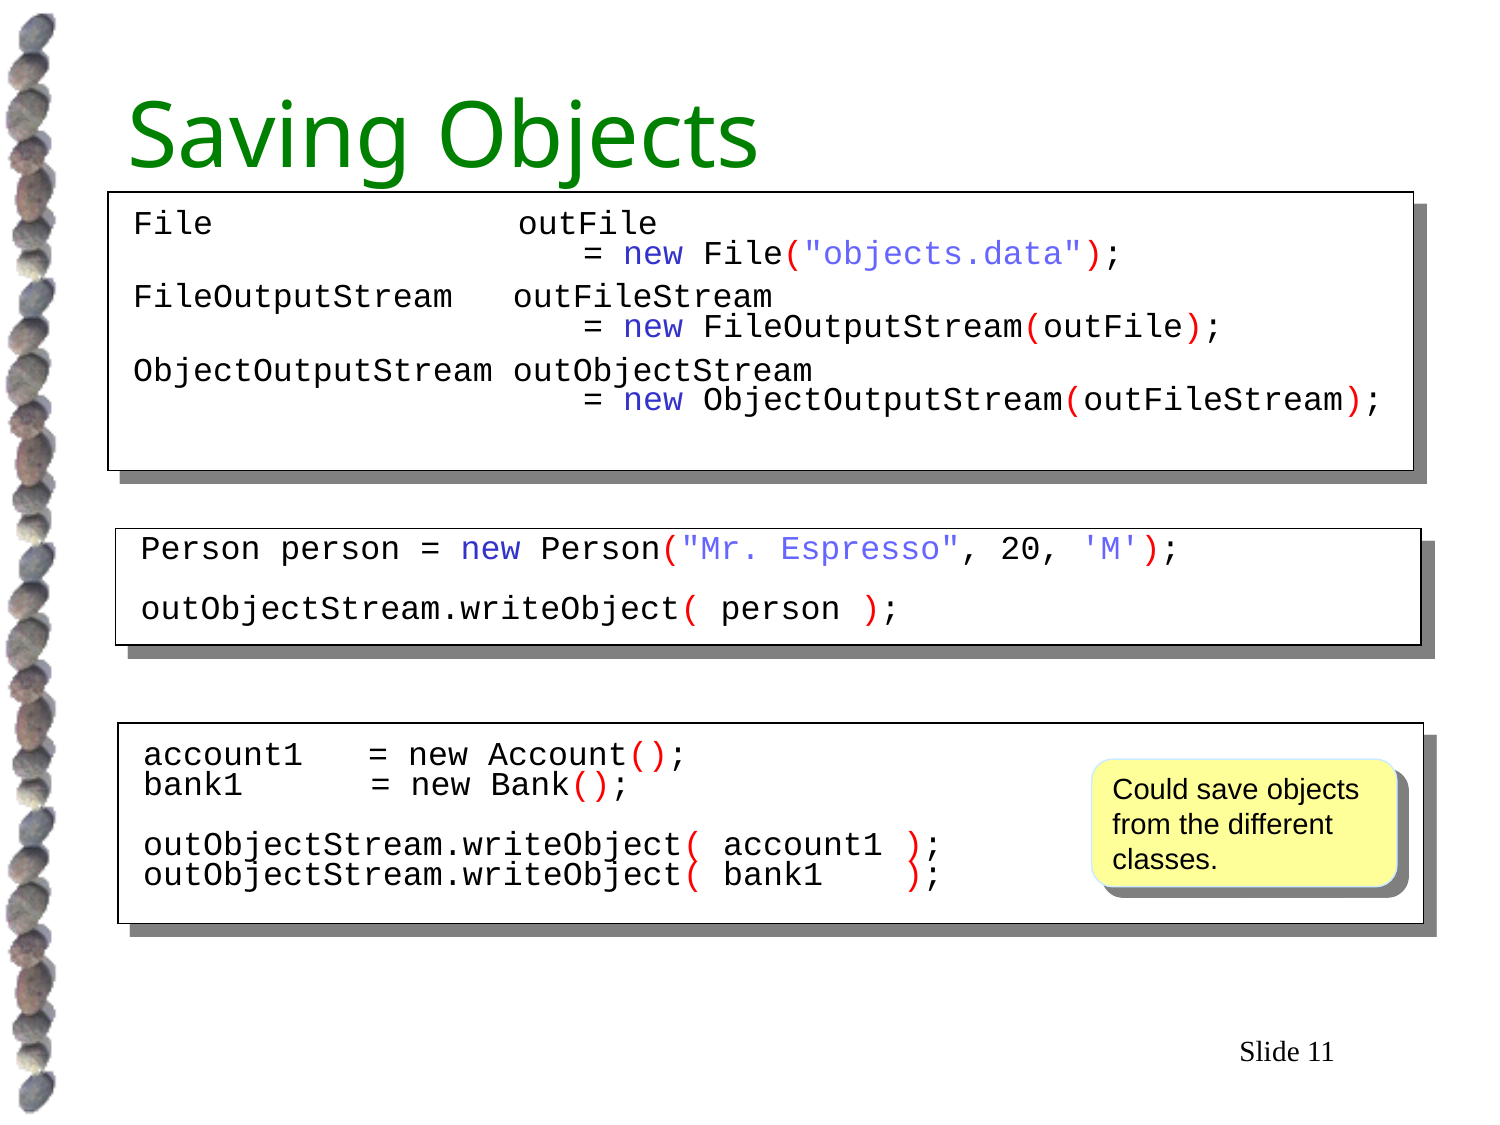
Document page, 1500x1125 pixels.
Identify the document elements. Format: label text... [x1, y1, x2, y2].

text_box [115, 528, 1422, 652]
picture [0, 0, 65, 1125]
title Saving Objects [112, 75, 1388, 188]
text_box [107, 191, 1414, 471]
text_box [117, 722, 1424, 924]
slide_number Slide 11 [1037, 1024, 1351, 1101]
